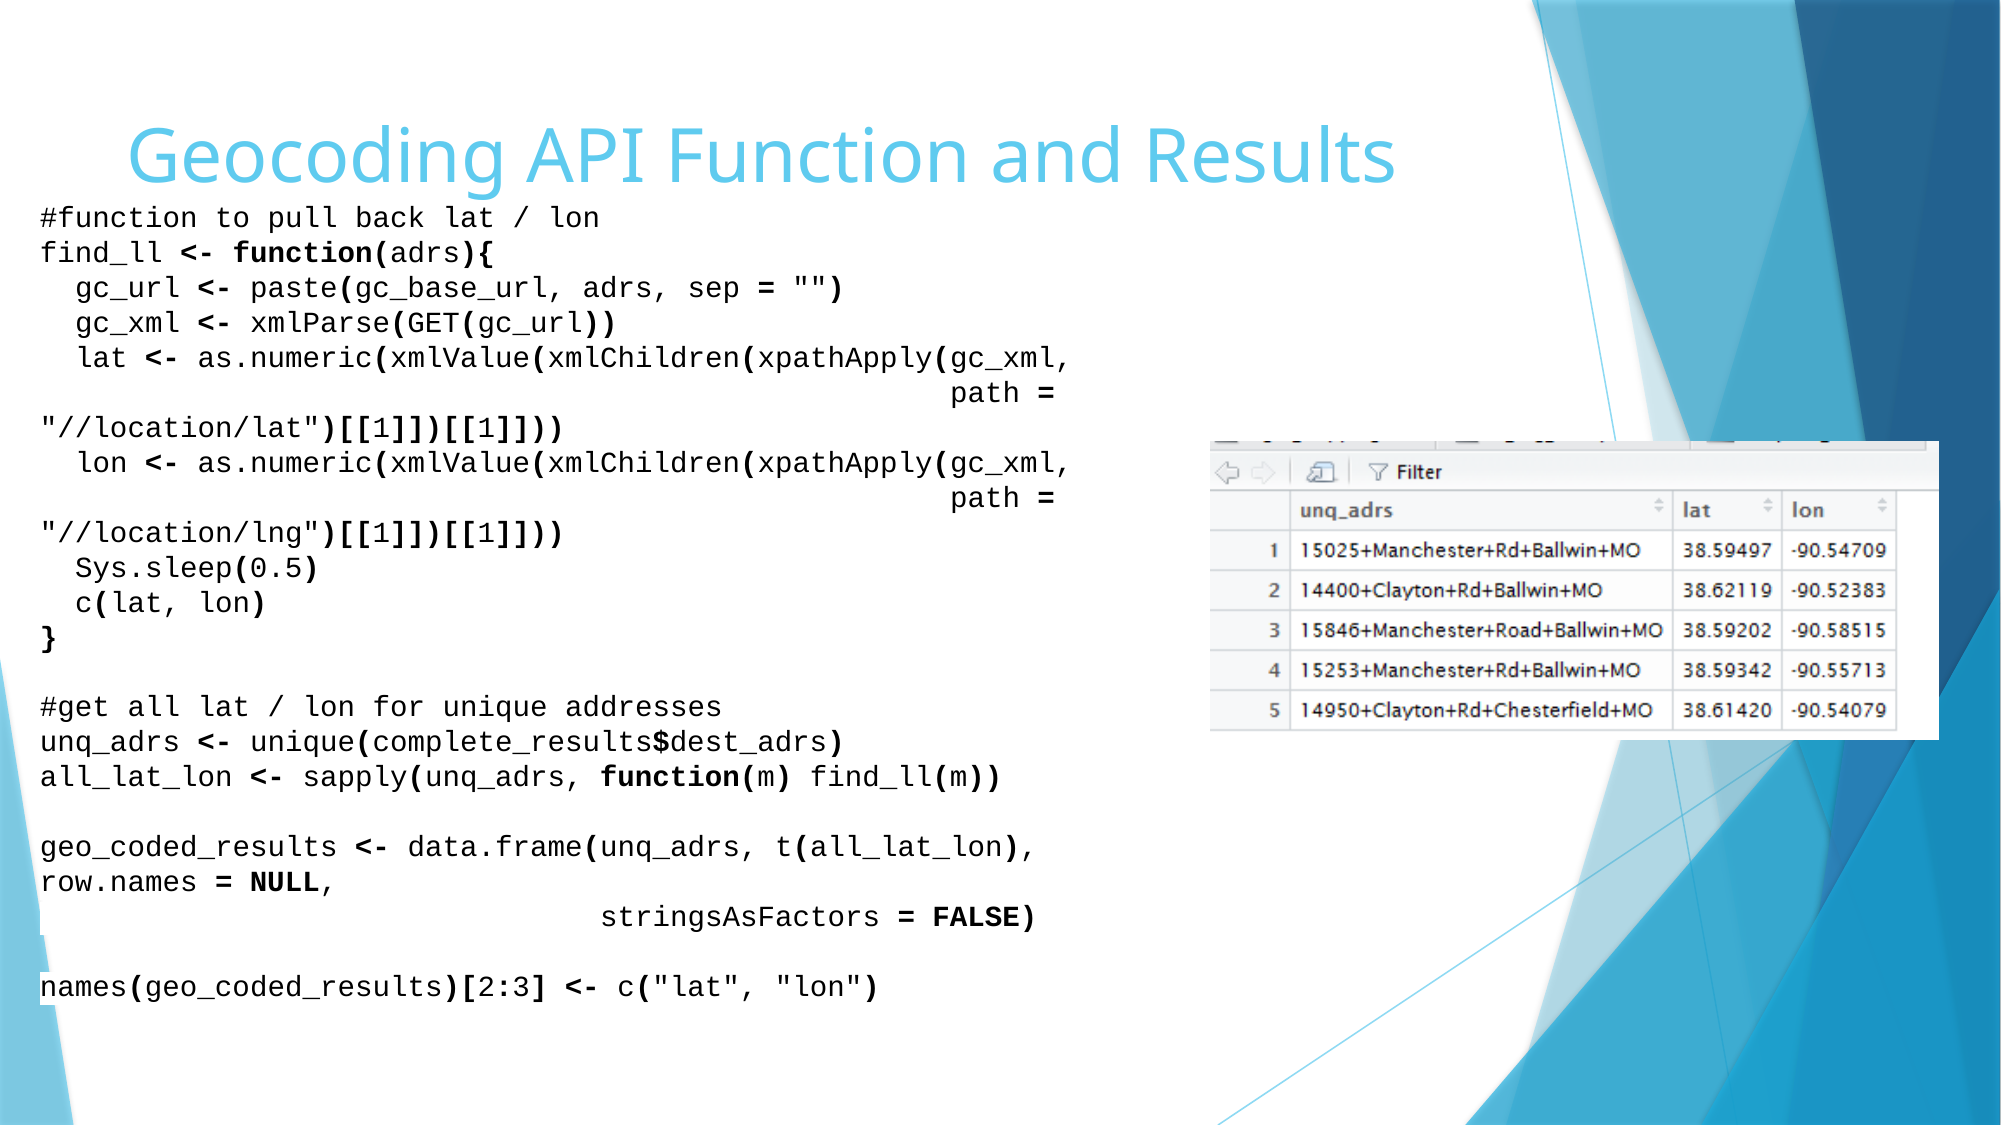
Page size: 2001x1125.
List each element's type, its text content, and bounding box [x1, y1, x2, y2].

picture [1210, 441, 1940, 740]
text_box #function to pull back lat / lon find_ll <- function(adrs){ gc_url <- paste(gc_base_url, adrs, sep = "") gc_xml <- xmlParse(GET(gc_url)) lat <- as.numeric(xmlValue(xmlChildren(xpathApply(gc_xml, path = "//location/lat")[[1]])[[1]])) lon <- as.numeric(xmlValue(xmlChildren(xpathApply(gc_xml, path = "//location/lng")[[1]])[[1]])) Sys.sleep(0.5) c(lat, lon) } #get all lat / lon for unique addresses unq_adrs <- unique(complete_results$dest_adrs) all_lat_lon <- sapply(unq_adrs, function(m) find_ll(m)) geo_coded_results <- data.frame(unq_adrs, t(all_lat_lon), row.names = NULL, stringsAsFactors = FALSE) names(geo_coded_results)[2:3] <- c("lat", "lon") [25, 190, 1164, 1010]
title Geocoding API Function and Results [111, 99, 1522, 317]
